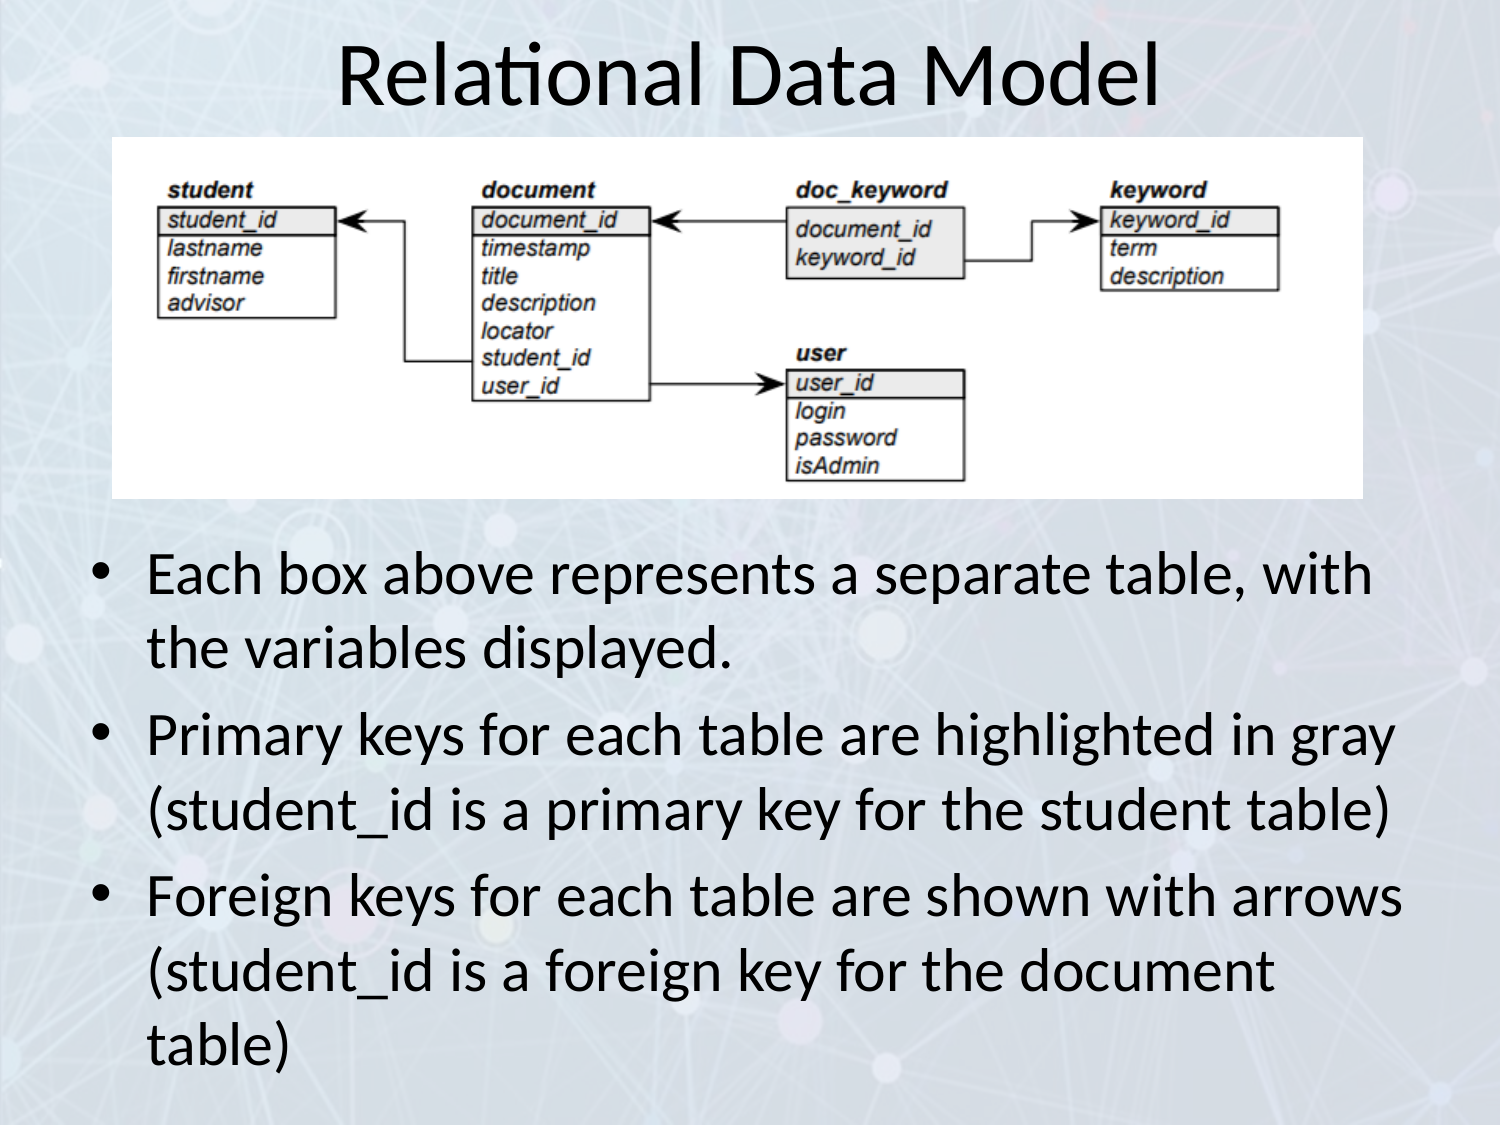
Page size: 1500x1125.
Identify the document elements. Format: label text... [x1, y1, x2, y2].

picture [112, 137, 1363, 499]
list Each box above represents a separate table, with the variables displayed. Primary keys for each table are highlighted in gray (student_id is a primary key for the student table) Foreign keys for each table are shown with arrows (student_id is a foreign key for the document table) [75, 525, 1425, 1100]
title Relational Data Model [75, 0, 1425, 138]
